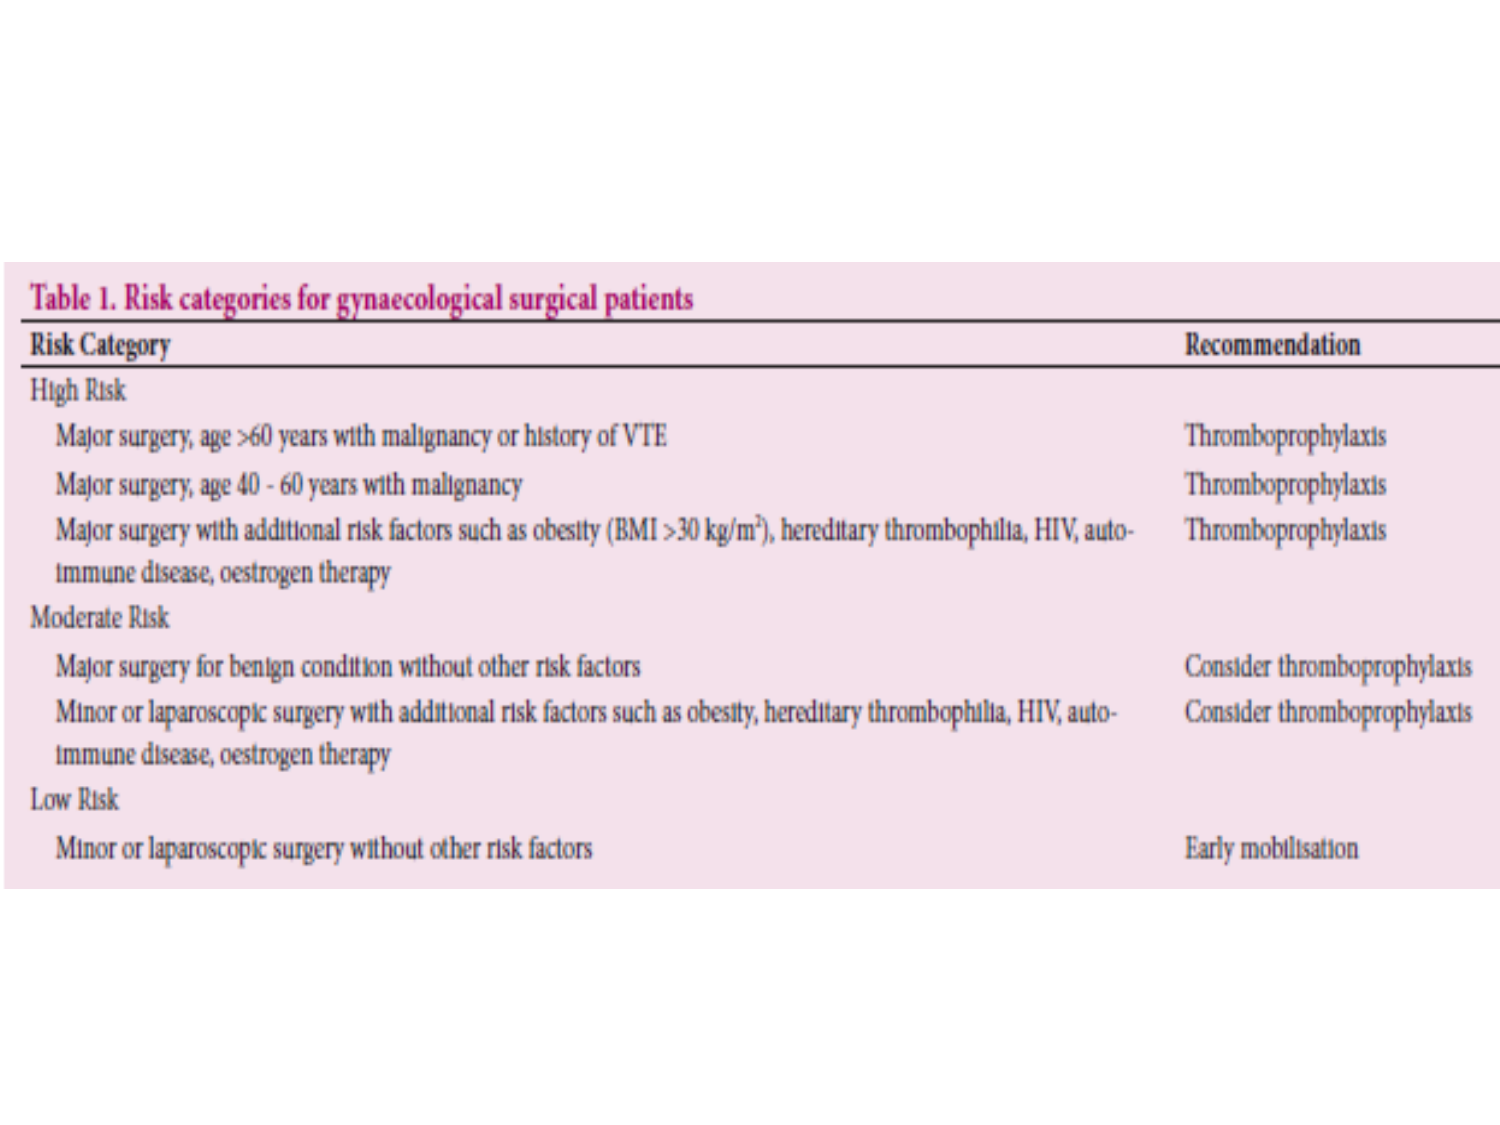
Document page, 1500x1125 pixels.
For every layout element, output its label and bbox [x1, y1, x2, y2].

picture [0, 262, 1500, 889]
